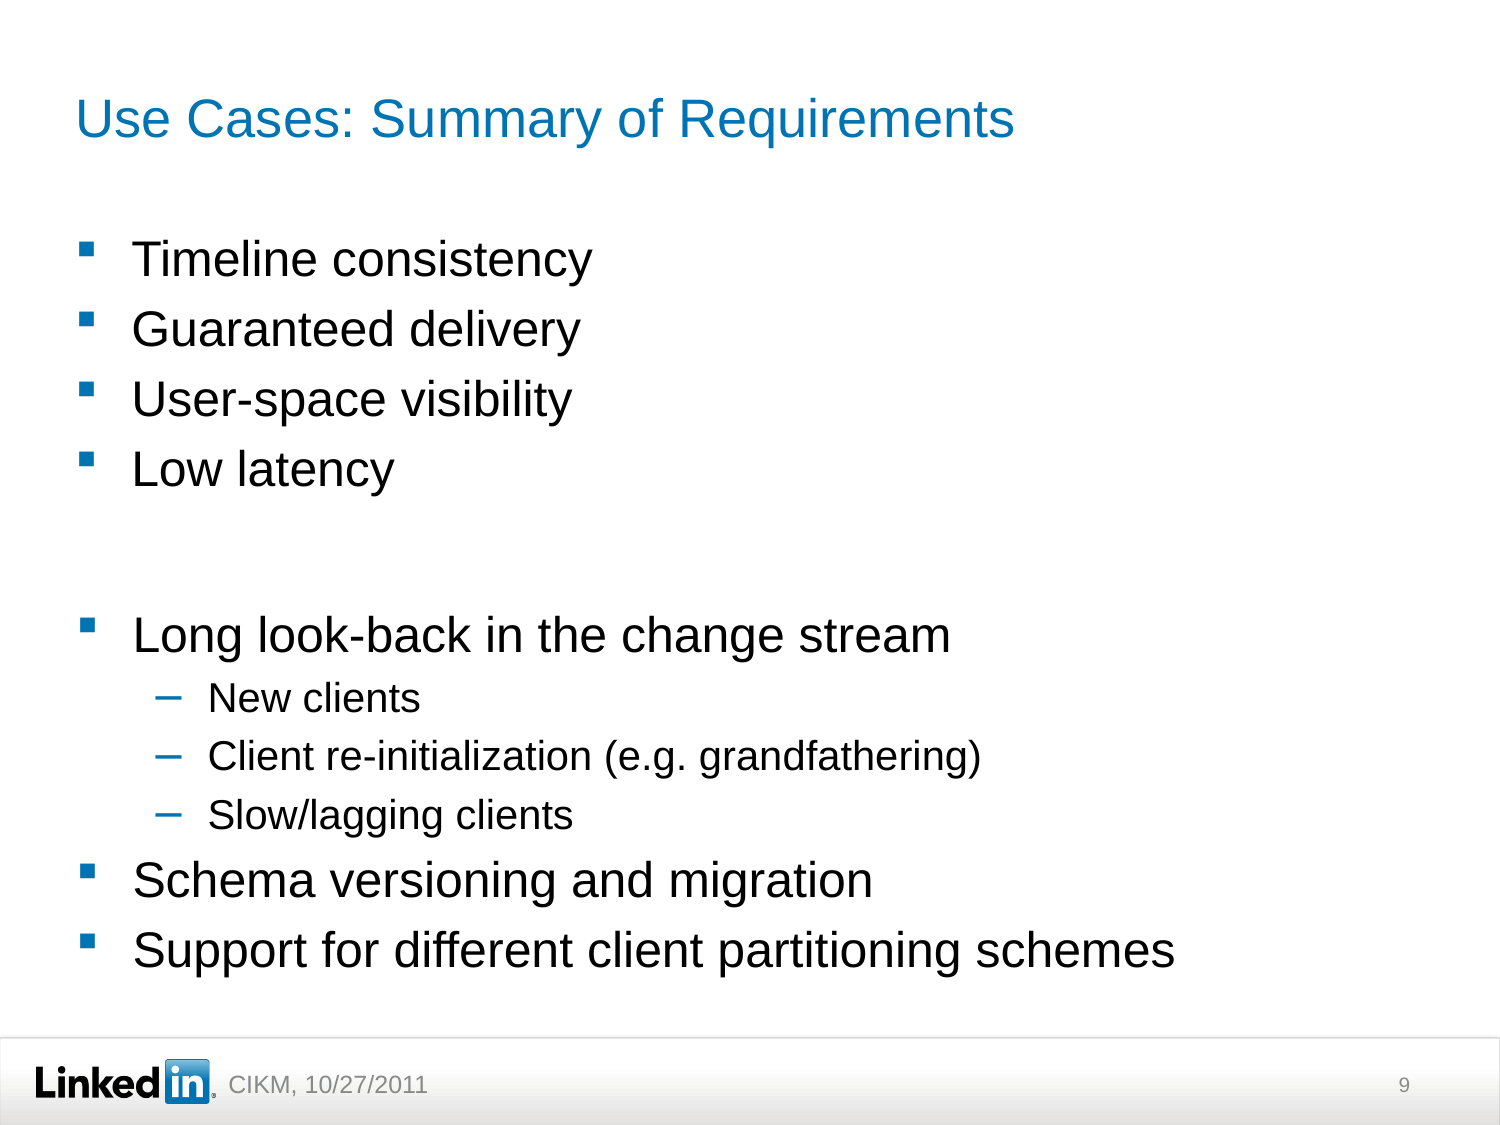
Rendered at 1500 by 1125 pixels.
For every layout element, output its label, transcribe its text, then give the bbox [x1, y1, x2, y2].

list Timeline consistency Guaranteed delivery User-space visibility Low latency [75, 218, 1425, 620]
picture [36, 1059, 216, 1104]
slide_number 9 [1074, 1053, 1425, 1114]
title Use Cases: Summary of Requirements [75, 33, 1425, 199]
text_box Long look-back in the change stream New clients Client re-initialization (e.g. grandfathering) Slow/lagging clients Schema versioning and migration Support for different client partitioning schemes [76, 594, 1427, 996]
